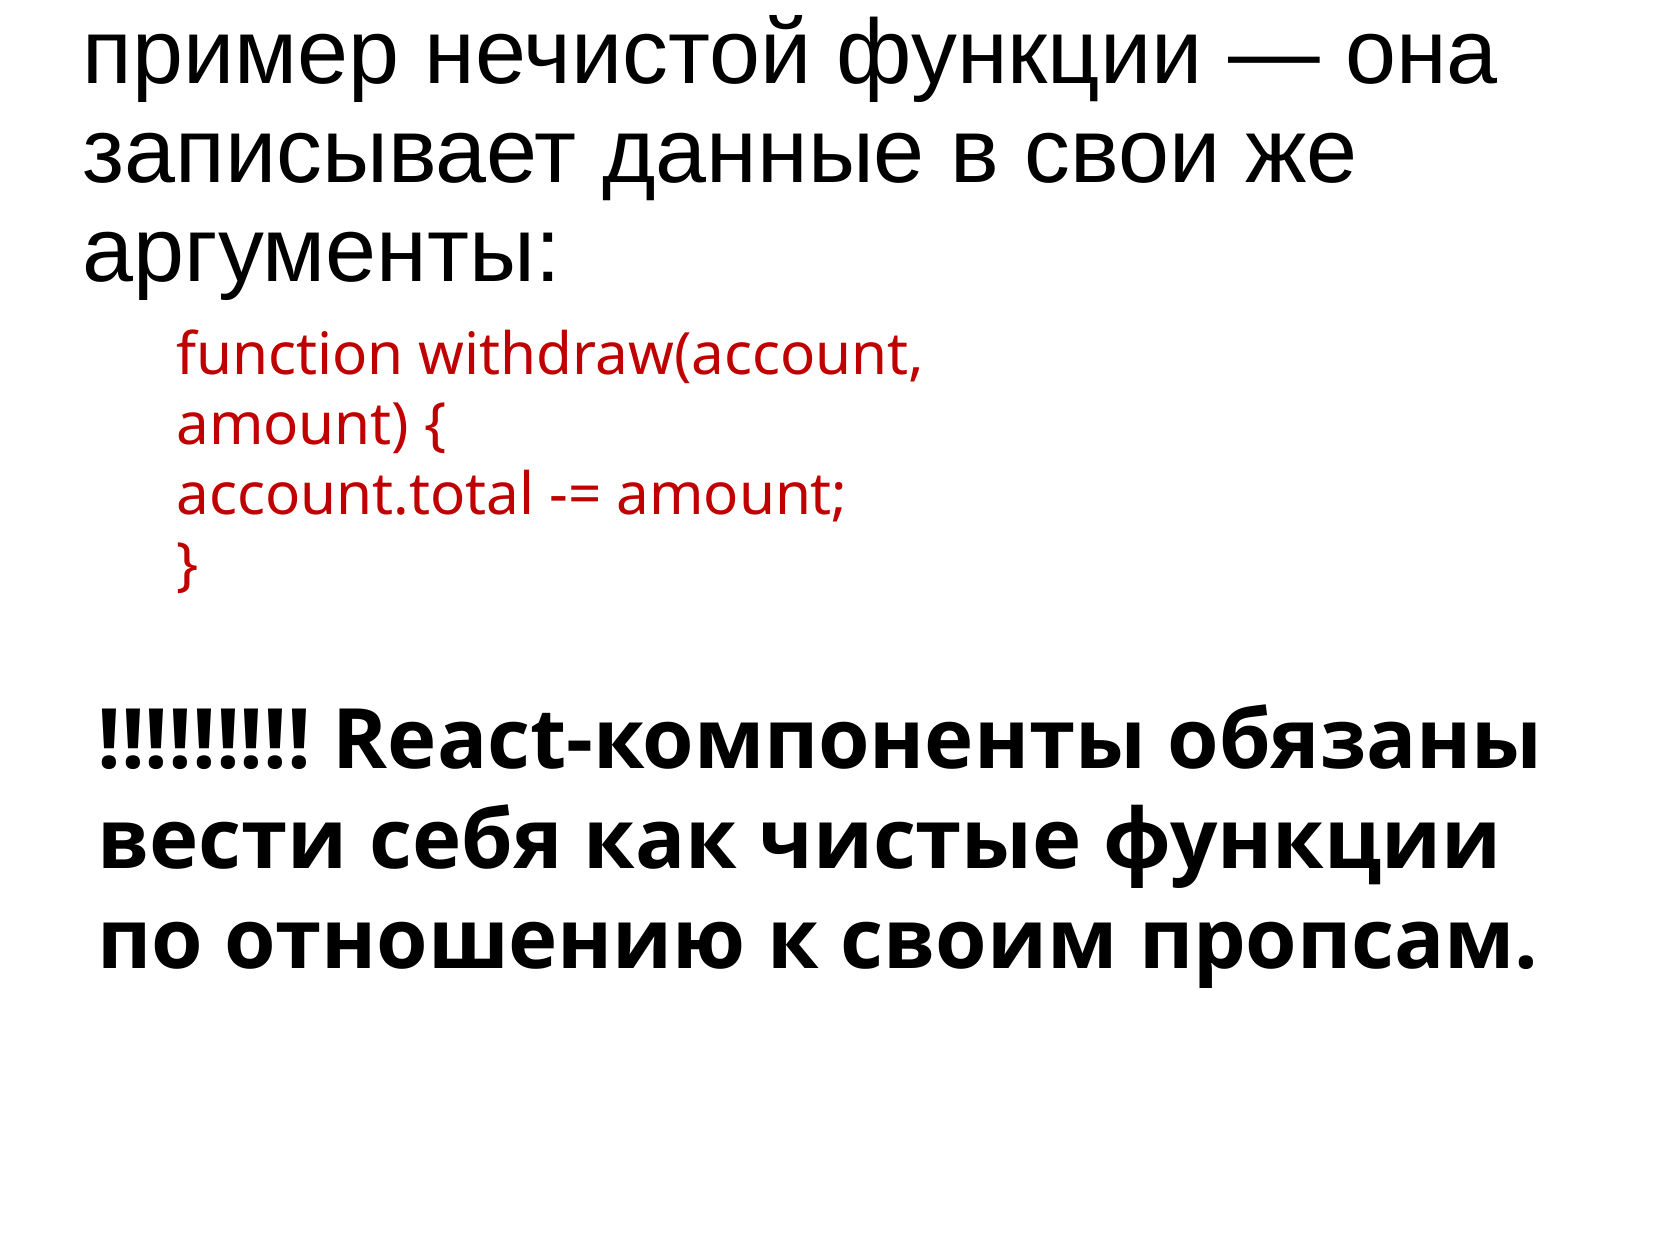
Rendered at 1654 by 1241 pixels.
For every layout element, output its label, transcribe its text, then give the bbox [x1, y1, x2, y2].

title пример нечистой функции — она записывает данные в свои же аргументы: [82, 49, 1571, 257]
text_box !!!!!!!!! React-компоненты обязаны вести себя как чистые функции по отношению к своим пропсам. [82, 677, 1603, 993]
subtitle function withdraw(account, amount) { account.total -= amount; } [176, 96, 1161, 677]
